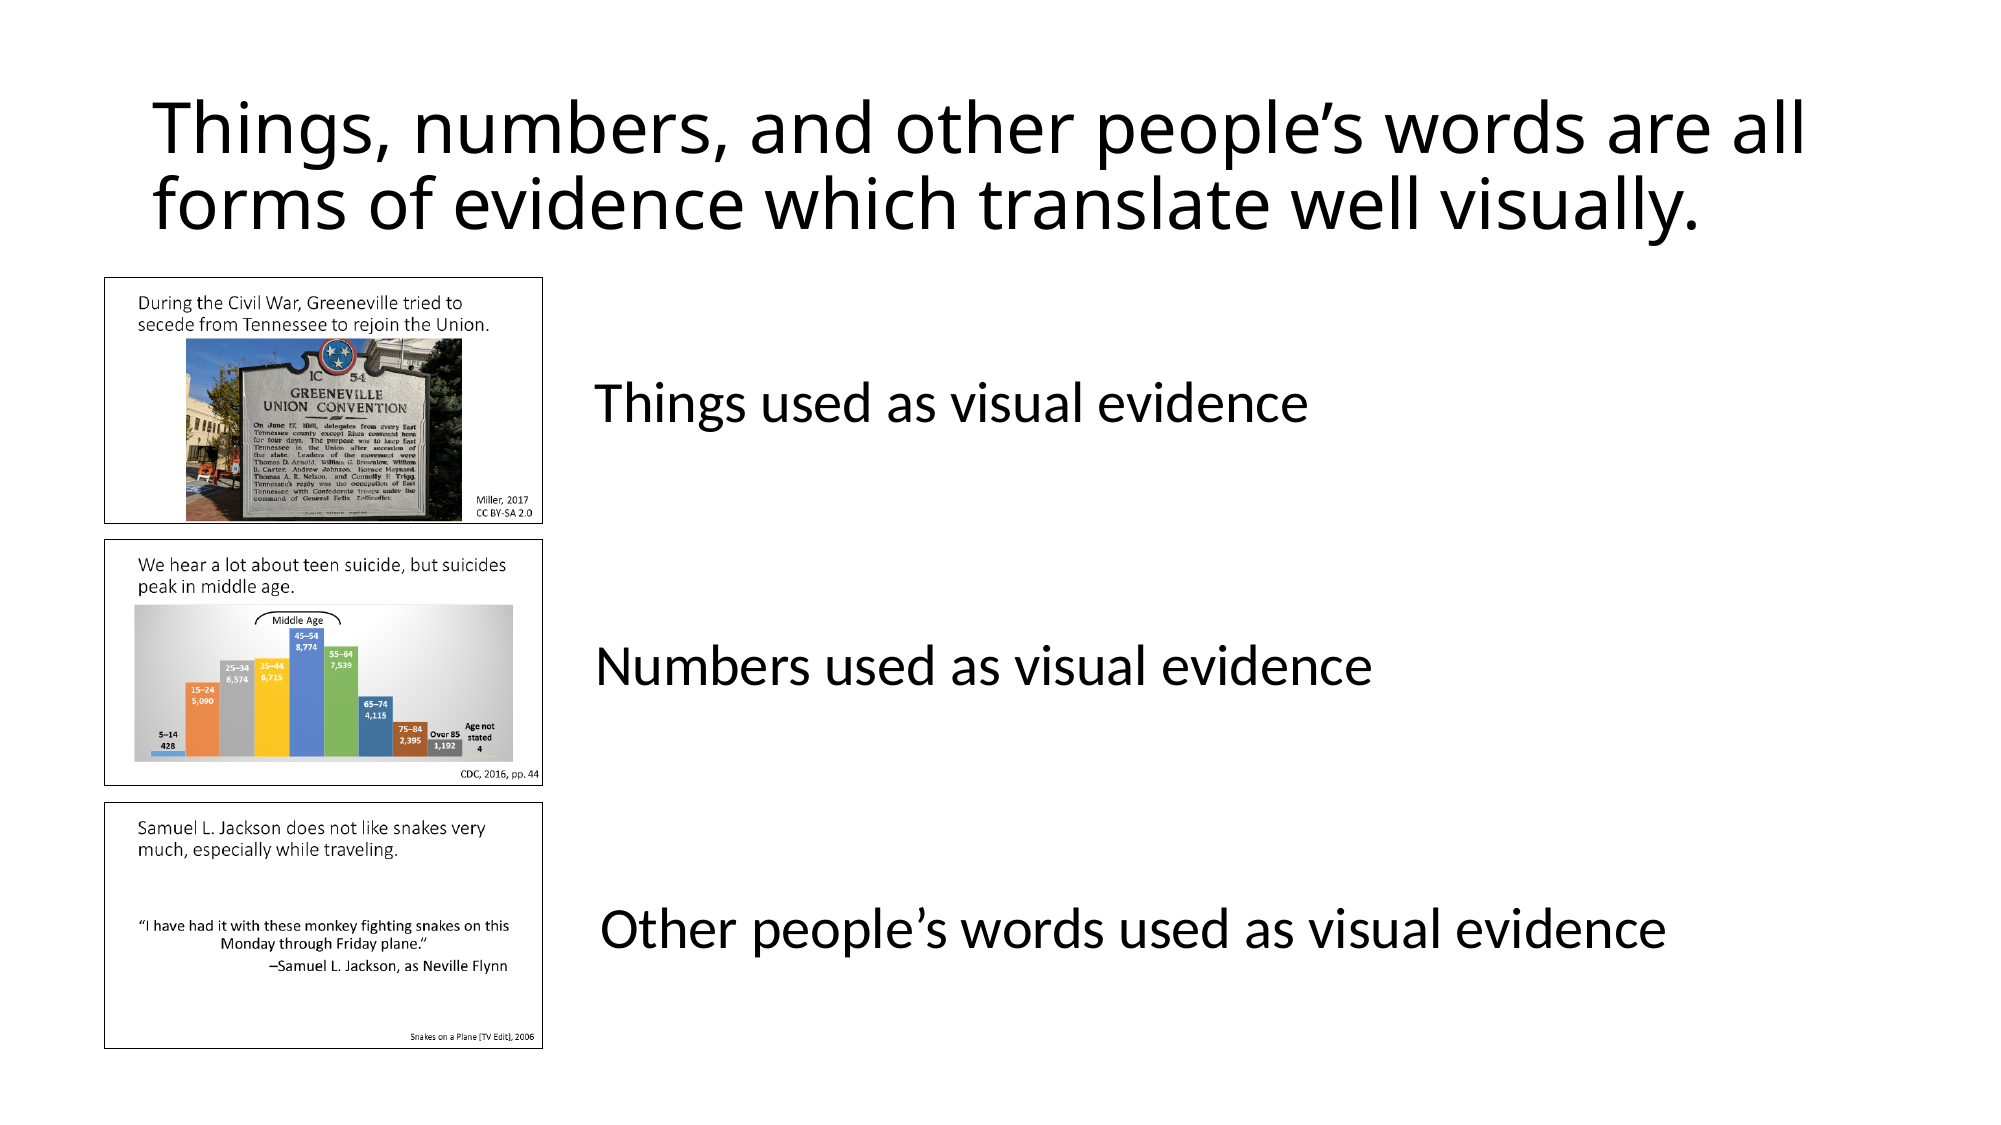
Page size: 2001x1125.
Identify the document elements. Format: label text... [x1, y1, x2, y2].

picture [104, 802, 543, 1049]
picture [104, 277, 543, 524]
title Things, numbers, and other people’s words are all forms of evidence which translate well visually. [137, 59, 1863, 278]
text_box Numbers used as visual evidence [580, 619, 1389, 705]
text_box Other people’s words used as visual evidence [585, 882, 1684, 968]
picture [104, 539, 543, 786]
text_box Things used as visual evidence [579, 357, 1325, 442]
